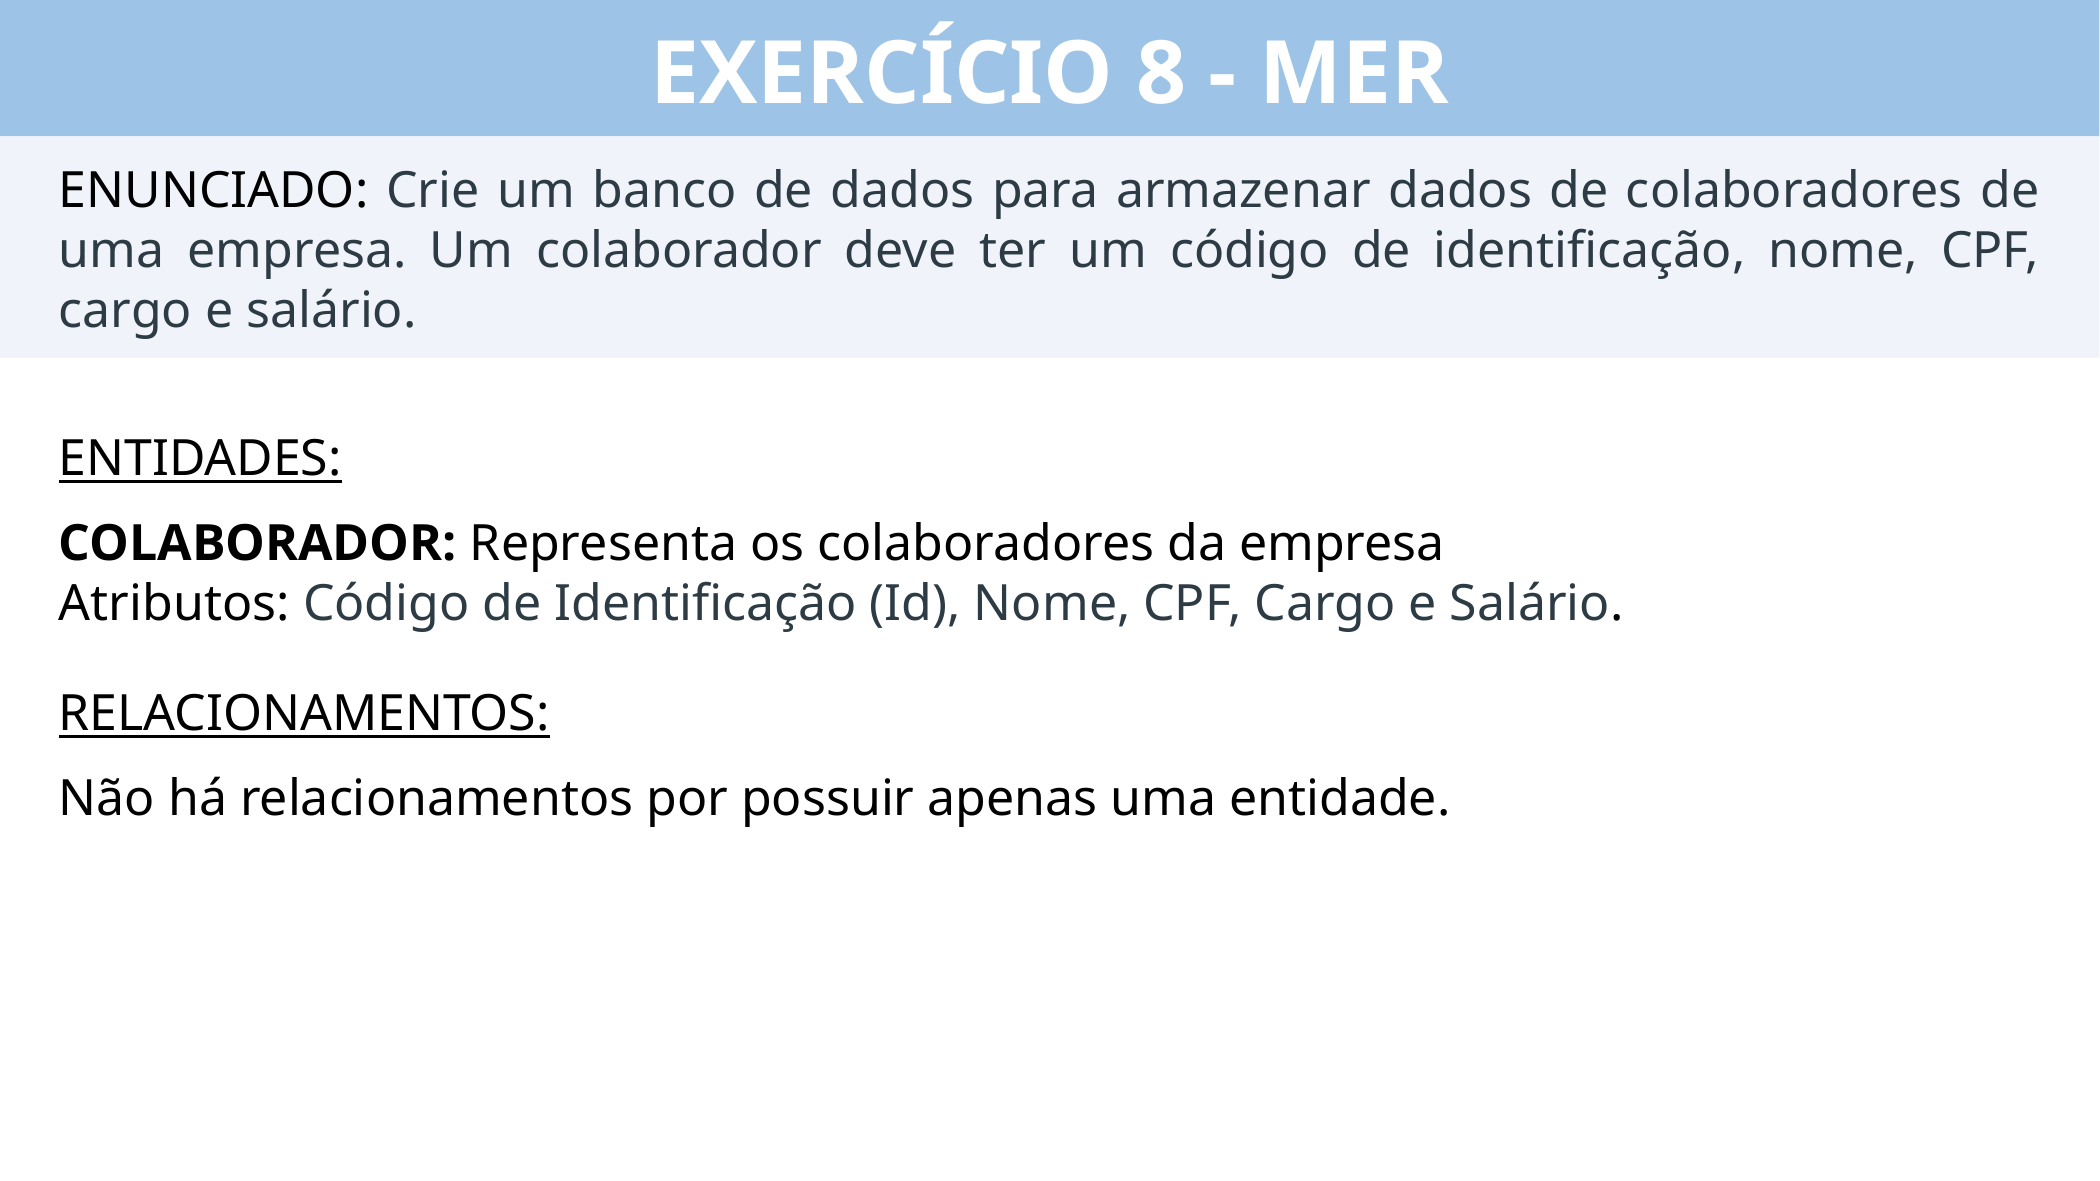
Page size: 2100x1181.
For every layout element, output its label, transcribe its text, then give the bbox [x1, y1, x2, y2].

text_box ENTIDADES: COLABORADOR: Representa os colaboradores da empresa Atributos: Código de Identificação (Id), Nome, CPF, Cargo e Salário. RELACIONAMENTOS: Não há relacionamentos por possuir apenas uma entidade. [0, 418, 2100, 834]
text_box EXERCÍCIO 8 - MER [0, 0, 2100, 136]
text_box ENUNCIADO: Crie um banco de dados para armazenar dados de colaboradores de uma empresa. Um colaborador deve ter um código de identificação, nome, CPF, cargo e salário. [0, 136, 2100, 358]
